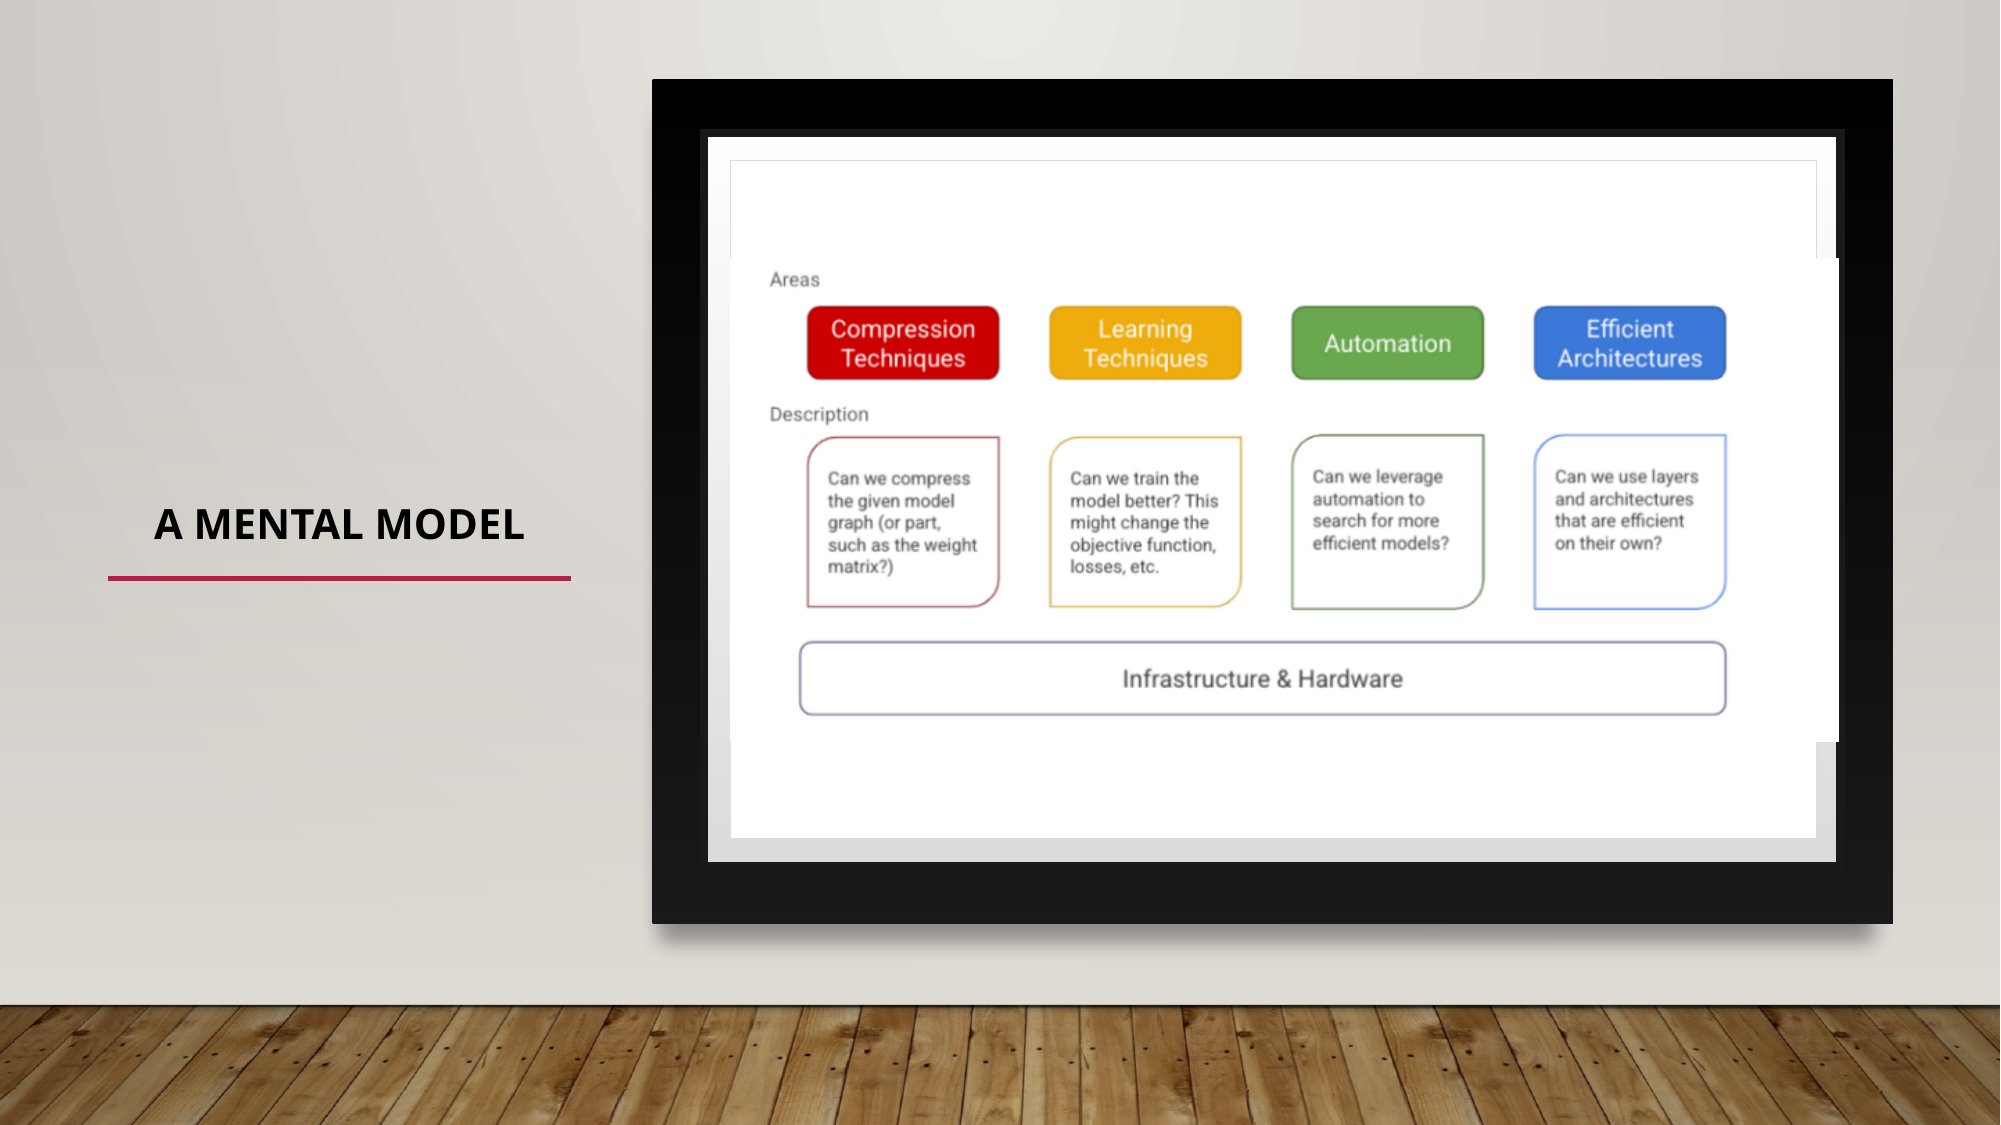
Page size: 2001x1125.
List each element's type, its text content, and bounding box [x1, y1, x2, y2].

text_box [652, 78, 1894, 924]
picture [730, 257, 1839, 742]
picture [0, 1006, 2000, 1125]
text_box [0, 0, 2000, 330]
title A Mental Model [108, 241, 572, 549]
text_box [0, 330, 2000, 1004]
